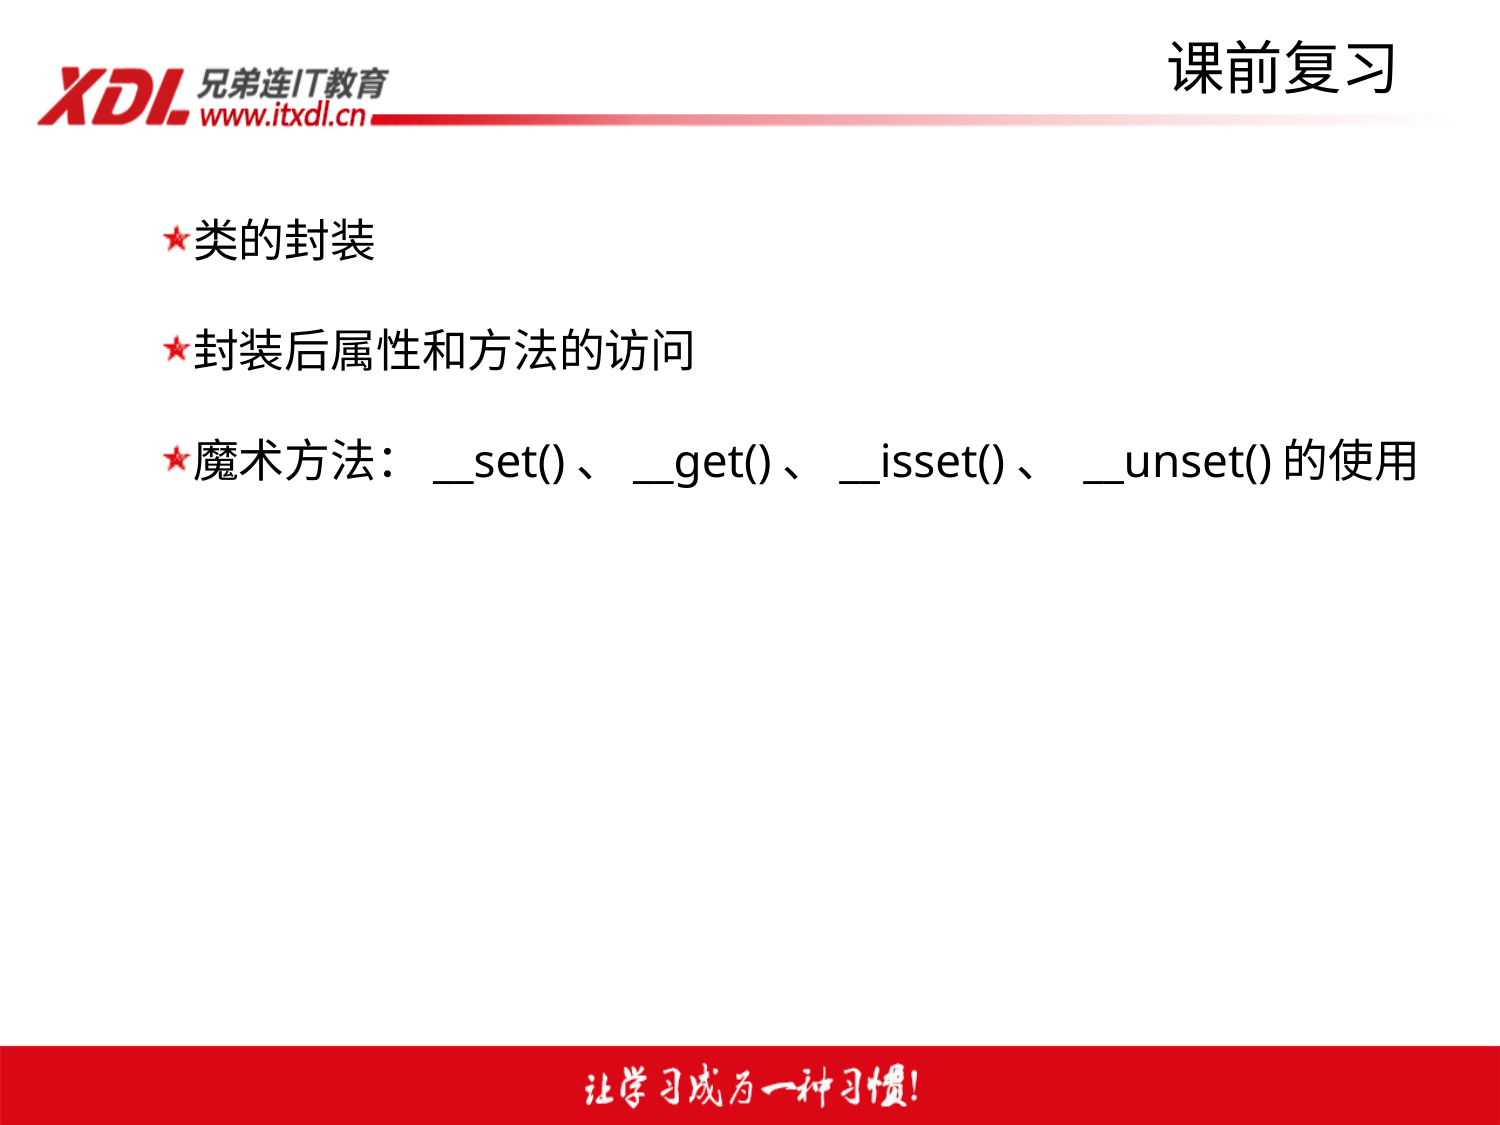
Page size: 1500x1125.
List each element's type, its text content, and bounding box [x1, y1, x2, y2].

picture [0, 0, 1500, 1125]
text_box 类的封装 封装后属性和方法的访问 魔术方法：__set()、__get()、__isset()、 __unset()的使用 [112, 148, 1437, 899]
title 课前复习 [348, 18, 1416, 114]
